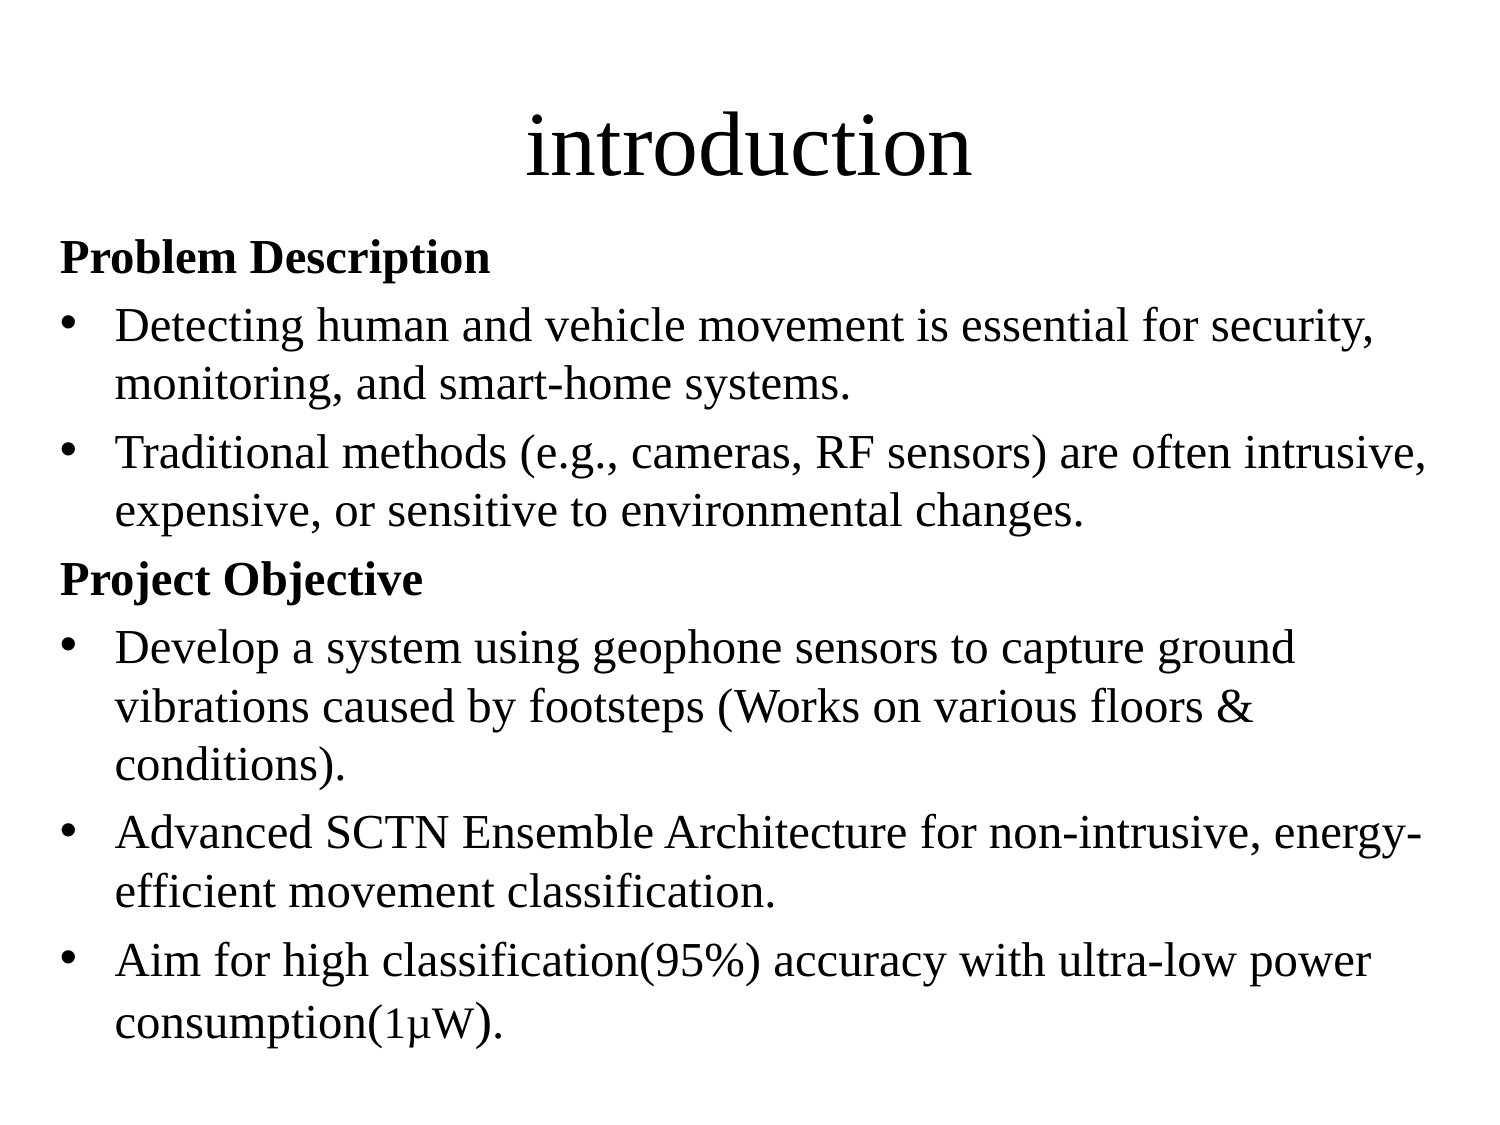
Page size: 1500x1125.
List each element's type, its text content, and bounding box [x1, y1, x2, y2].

list Problem Description Detecting human and vehicle movement is essential for security, monitoring, and smart-home systems. Traditional methods (e.g., cameras, RF sensors) are often intrusive, expensive, or sensitive to environmental changes. Project Objective Develop a system using geophone sensors to capture ground vibrations caused by footsteps (Works on various floors & conditions). Advanced SCTN Ensemble Architecture for non-intrusive, energy-efficient movement classification. Aim for high classification(95%) accuracy with ultra-low power consumption(1µW). [44, 216, 1478, 1059]
title introduction [75, 45, 1425, 216]
